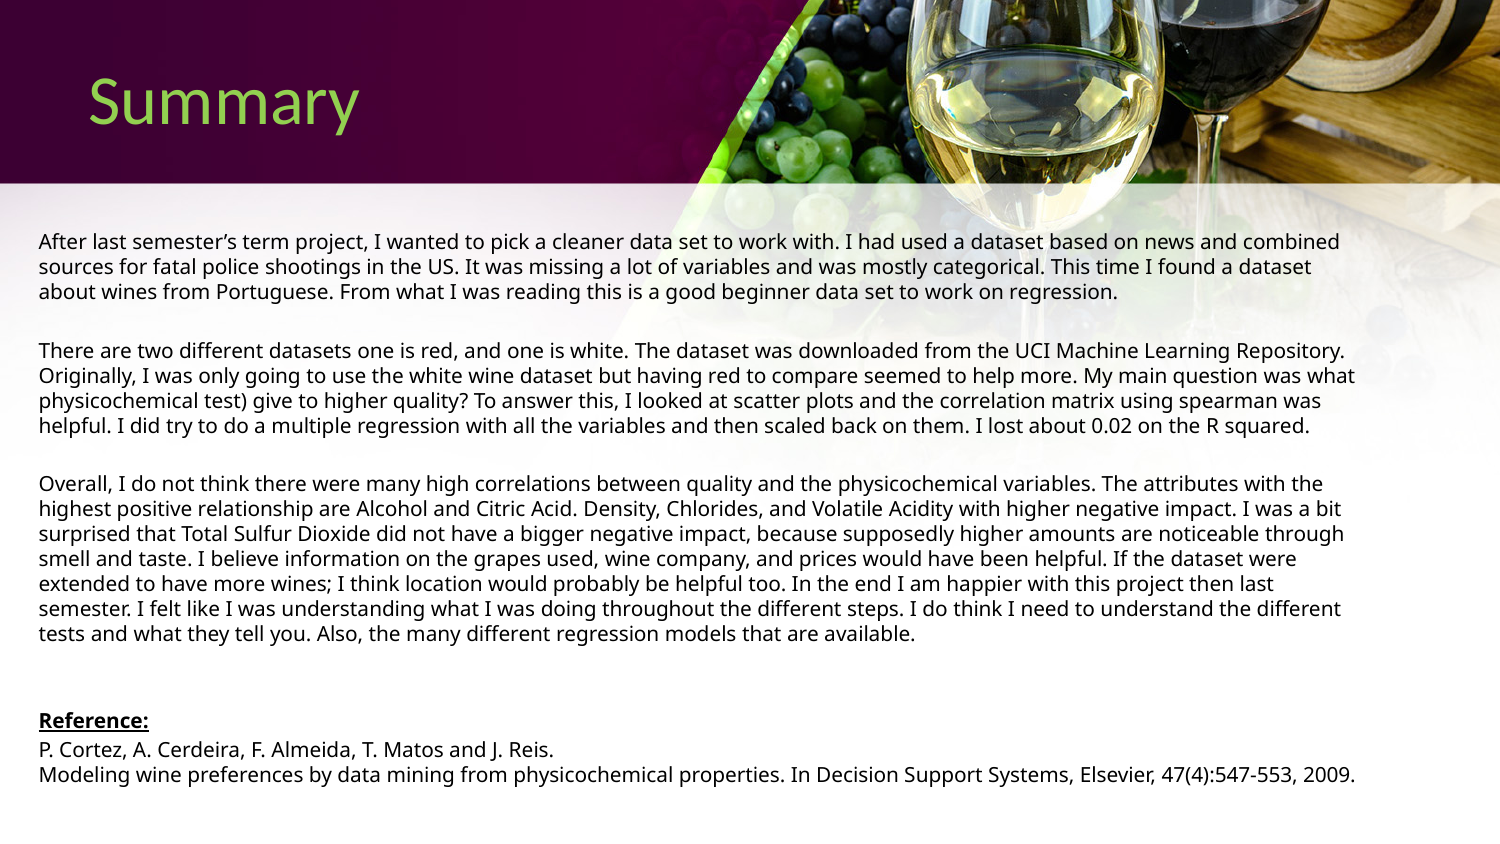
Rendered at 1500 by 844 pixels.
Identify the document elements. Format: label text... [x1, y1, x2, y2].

list After last semester’s term project, I wanted to pick a cleaner data set to work with. I had used a dataset based on news and combined sources for fatal police shootings in the US. It was missing a lot of variables and was mostly categorical. This time I found a dataset about wines from Portuguese. From what I was reading this is a good beginner data set to work on regression. There are two different datasets one is red, and one is white. The dataset was downloaded from the UCI Machine Learning Repository. Originally, I was only going to use the white wine dataset but having red to compare seemed to help more. My main question was what physicochemical test) give to higher quality? To answer this, I looked at scatter plots and the correlation matrix using spearman was helpful. I did try to do a multiple regression with all the variables and then scaled back on them. I lost about 0.02 on the R squared. Overall, I do not think there were many high correlations between quality and the physicochemical variables. The attributes with the highest positive relationship are Alcohol and Citric Acid. Density, Chlorides, and Volatile Acidity with higher negative impact. I was a bit surprised that Total Sulfur Dioxide did not have a bigger negative impact, because supposedly higher amounts are noticeable through smell and taste. I believe information on the grapes used, wine company, and prices would have been helpful. If the dataset were extended to have more wines; I think location would probably be helpful too. In the end I am happier with this project then last semester. I felt like I was understanding what I was doing throughout the different steps. I do think I need to understand the different tests and what they tell you. Also, the many different regression models that are available. Reference: P. Cortez, A. Cerdeira, F. Almeida, T. Matos and J. Reis. Modeling wine preferences by data mining from physicochemical properties. In Decision Support Systems, Elsevier, 47(4):547-553, 2009. [23, 221, 1377, 698]
picture [0, 0, 1500, 844]
title Summary [73, 46, 1427, 147]
